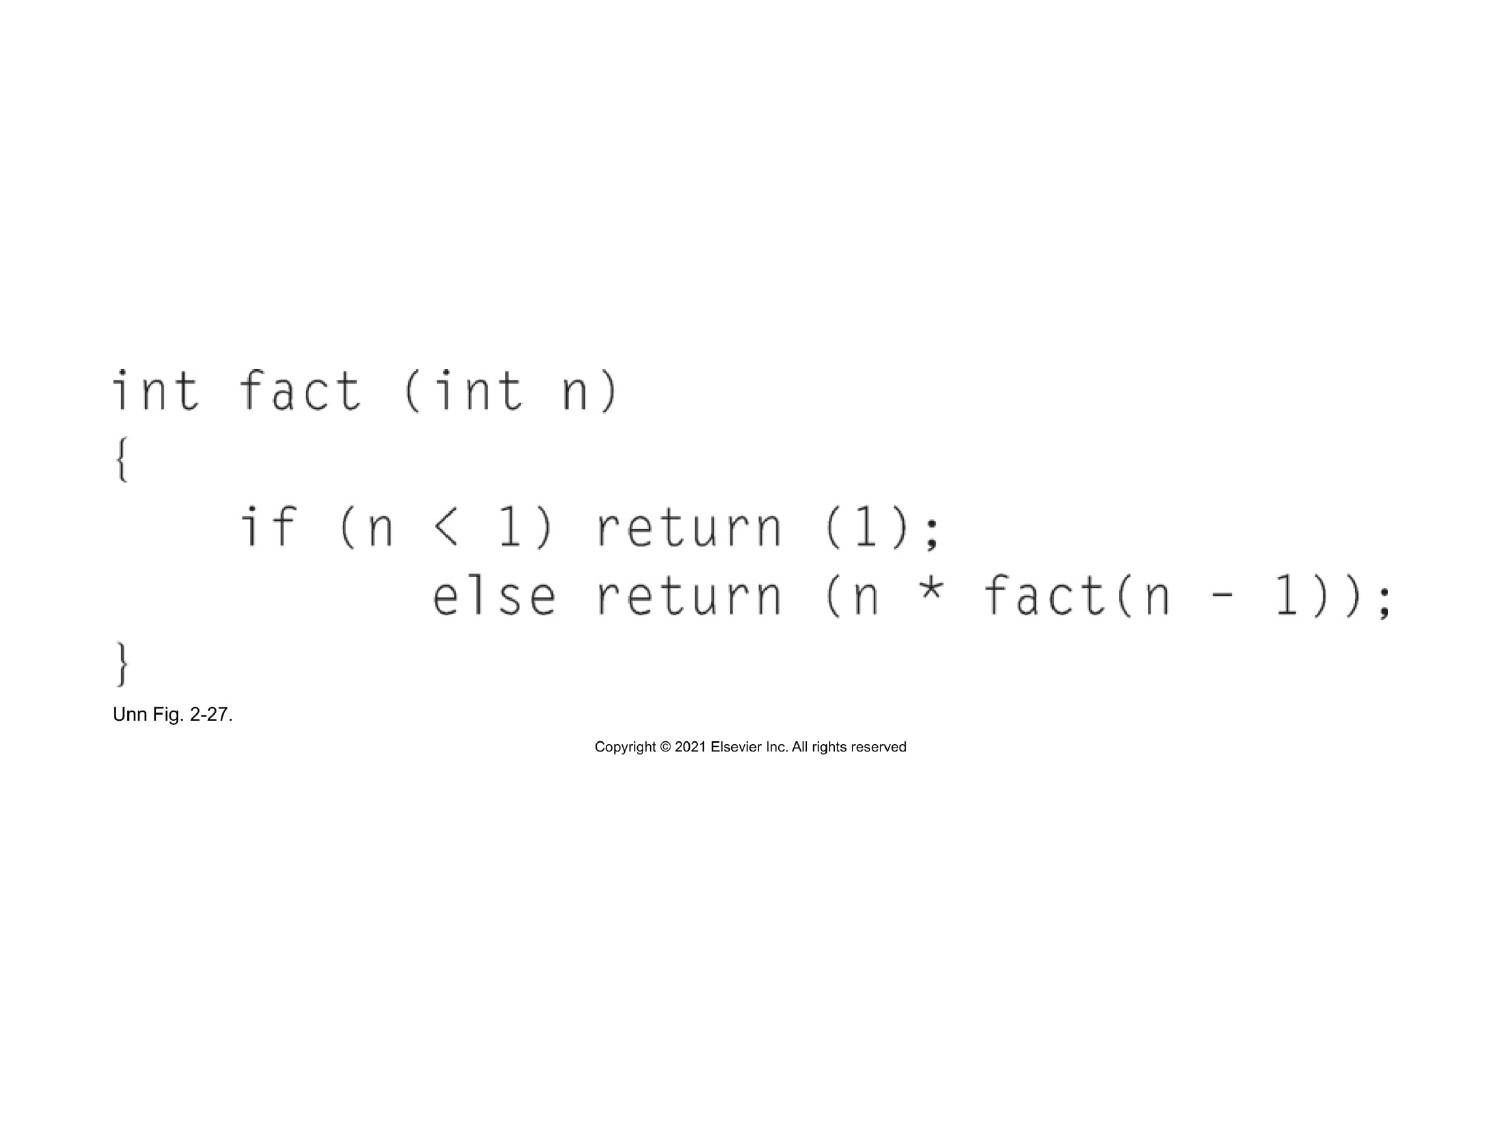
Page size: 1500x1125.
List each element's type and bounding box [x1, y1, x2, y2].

picture [112, 368, 1388, 756]
